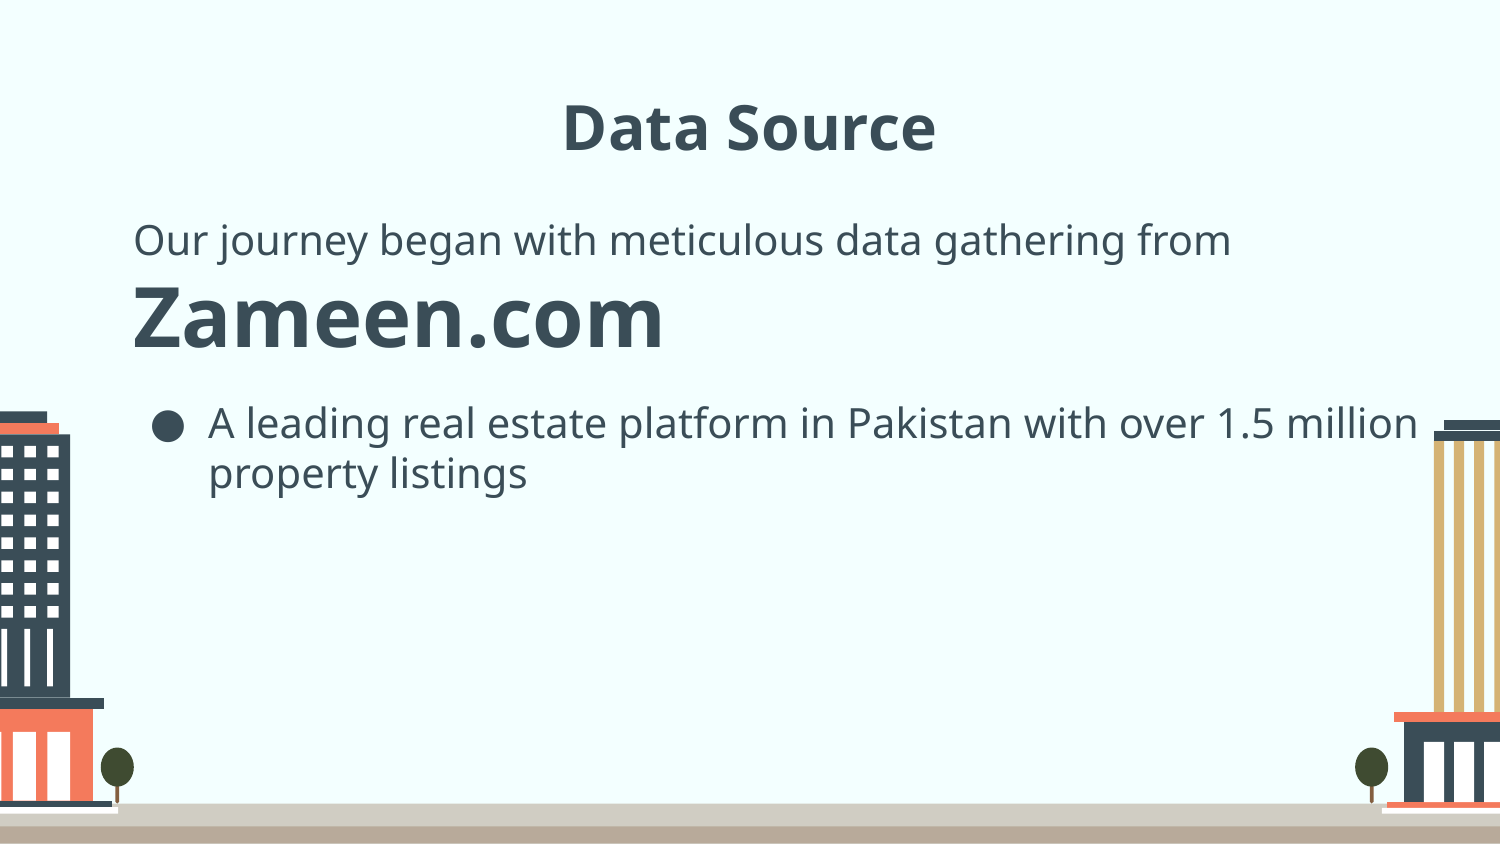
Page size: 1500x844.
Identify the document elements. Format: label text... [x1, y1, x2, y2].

title Data Source [118, 72, 1382, 167]
subtitle Our journey began with meticulous data gathering from Zameen.com A leading real estate platform in Pakistan with over 1.5 million property listings [118, 198, 1493, 560]
